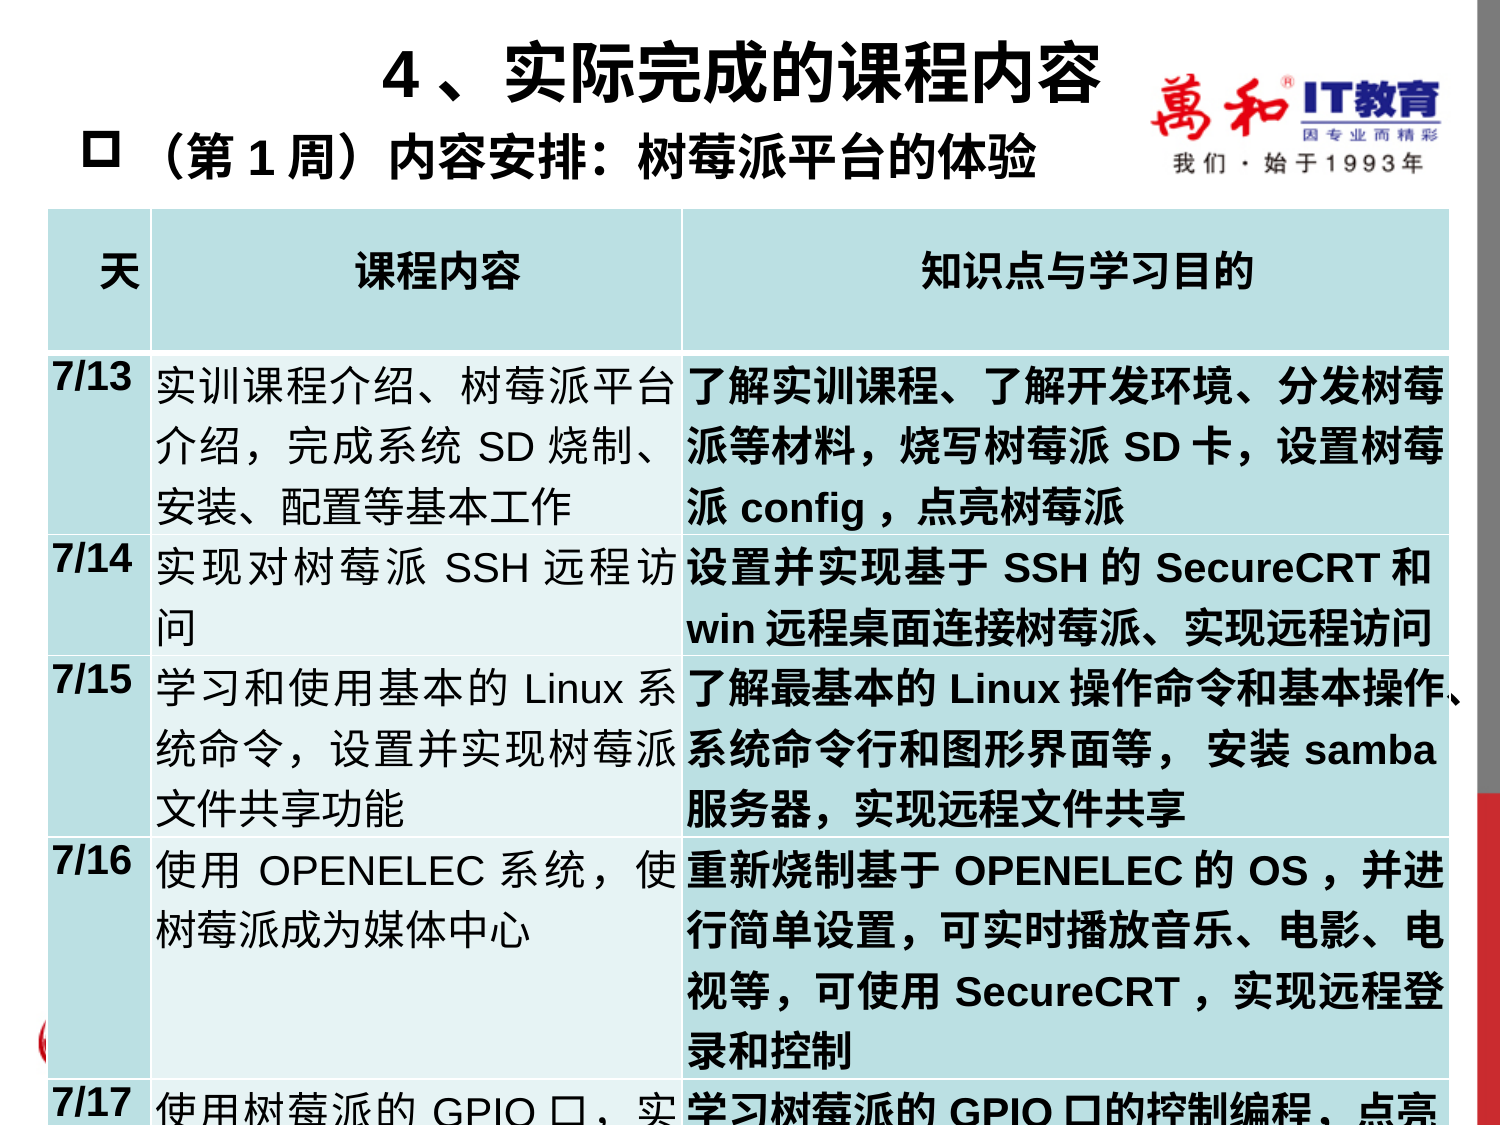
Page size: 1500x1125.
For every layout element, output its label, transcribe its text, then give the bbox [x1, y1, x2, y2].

table_cell 了解最基本的Linux操作命令和基本操作、系统命令行和图形界面等， 安装samba服务器，实现远程文件共享 [683, 656, 1449, 836]
table_cell 7/16 [48, 838, 150, 1078]
table_cell 实训课程介绍、树莓派平台介绍，完成系统SD烧制、安装、配置等基本工作 [152, 356, 681, 534]
text_box （第1周）内容安排：树莓派平台的体验 [64, 117, 1452, 202]
text_box [1203, 257, 1385, 298]
table_cell 学习树莓派的GPIO口的控制编程，点亮1-5个（轮流闪烁）LED灯 [683, 1080, 1449, 1125]
table_cell 使用OPENELEC系统，使树莓派成为媒体中心 [152, 838, 681, 1078]
table_cell 7/15 [48, 656, 150, 836]
table_cell 重新烧制基于OPENELEC的OS，并进行简单设置，可实时播放音乐、电影、电视等，可使用SecureCRT，实现远程登录和控制 [683, 838, 1449, 1078]
table_header 课程内容 [152, 209, 681, 350]
table_cell 设置并实现基于SSH的SecureCRT和win远程桌面连接树莓派、实现远程访问 [683, 535, 1449, 655]
table_cell 7/14 [48, 535, 150, 655]
picture [0, 0, 1500, 1125]
table_cell 7/13 [48, 356, 150, 534]
table_header 天 [48, 209, 150, 350]
table_header 知识点与学习目的 [683, 209, 1449, 350]
table_cell 了解实训课程、了解开发环境、分发树莓派等材料，烧写树莓派SD卡，设置树莓派config，点亮树莓派 [683, 356, 1449, 534]
table_cell 学习和使用基本的Linux系统命令，设置并实现树莓派文件共享功能 [152, 656, 681, 836]
title 4、实际完成的课程内容 [67, 26, 1419, 117]
table_cell 7/17 [48, 1080, 150, 1125]
table_cell 使用树莓派的GPIO口，实现对LED的控制 [152, 1080, 681, 1125]
table_cell 实现对树莓派SSH远程访问 [152, 535, 681, 655]
